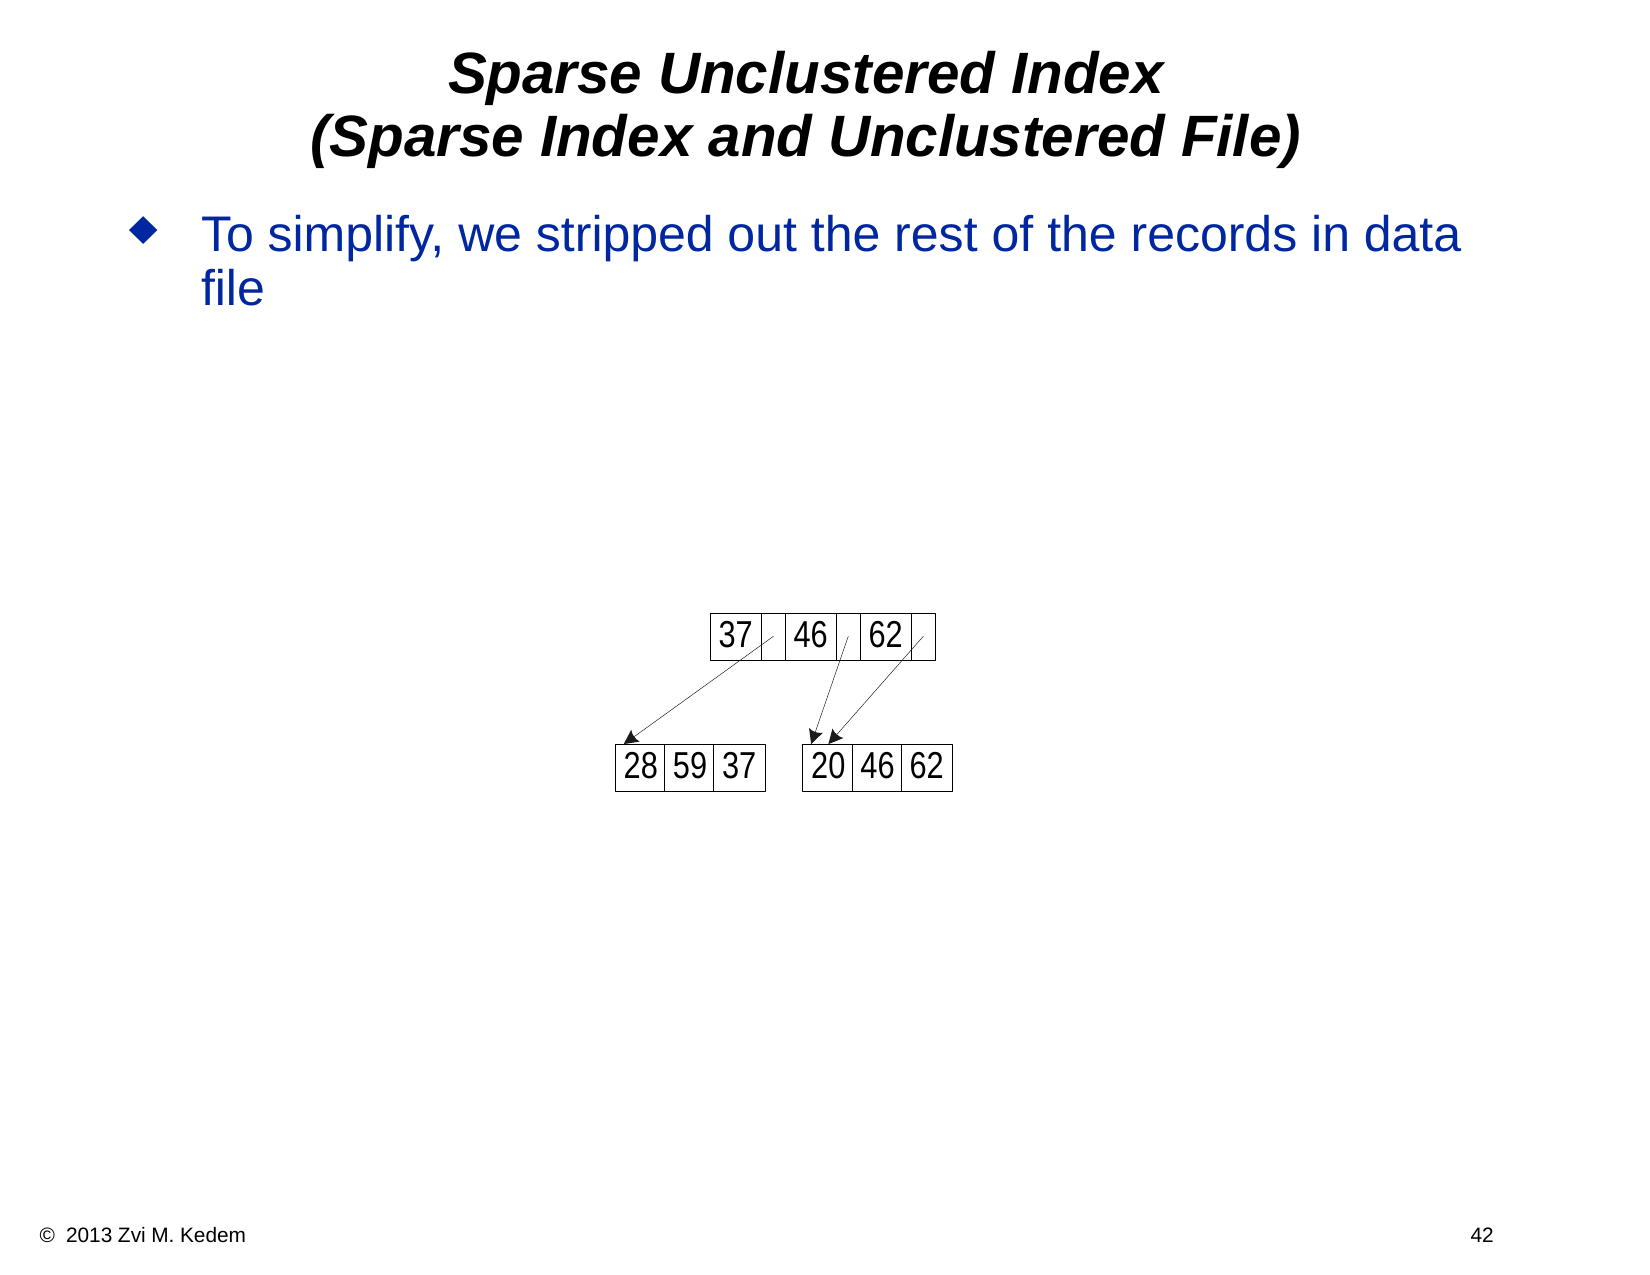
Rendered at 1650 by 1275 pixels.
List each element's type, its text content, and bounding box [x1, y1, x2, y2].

title Sparse Unclustered Index (Sparse Index and Unclustered File) [111, 36, 1501, 176]
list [612, 605, 956, 794]
list To simplify, we stripped out the rest of the records in data file [111, 199, 1513, 1201]
